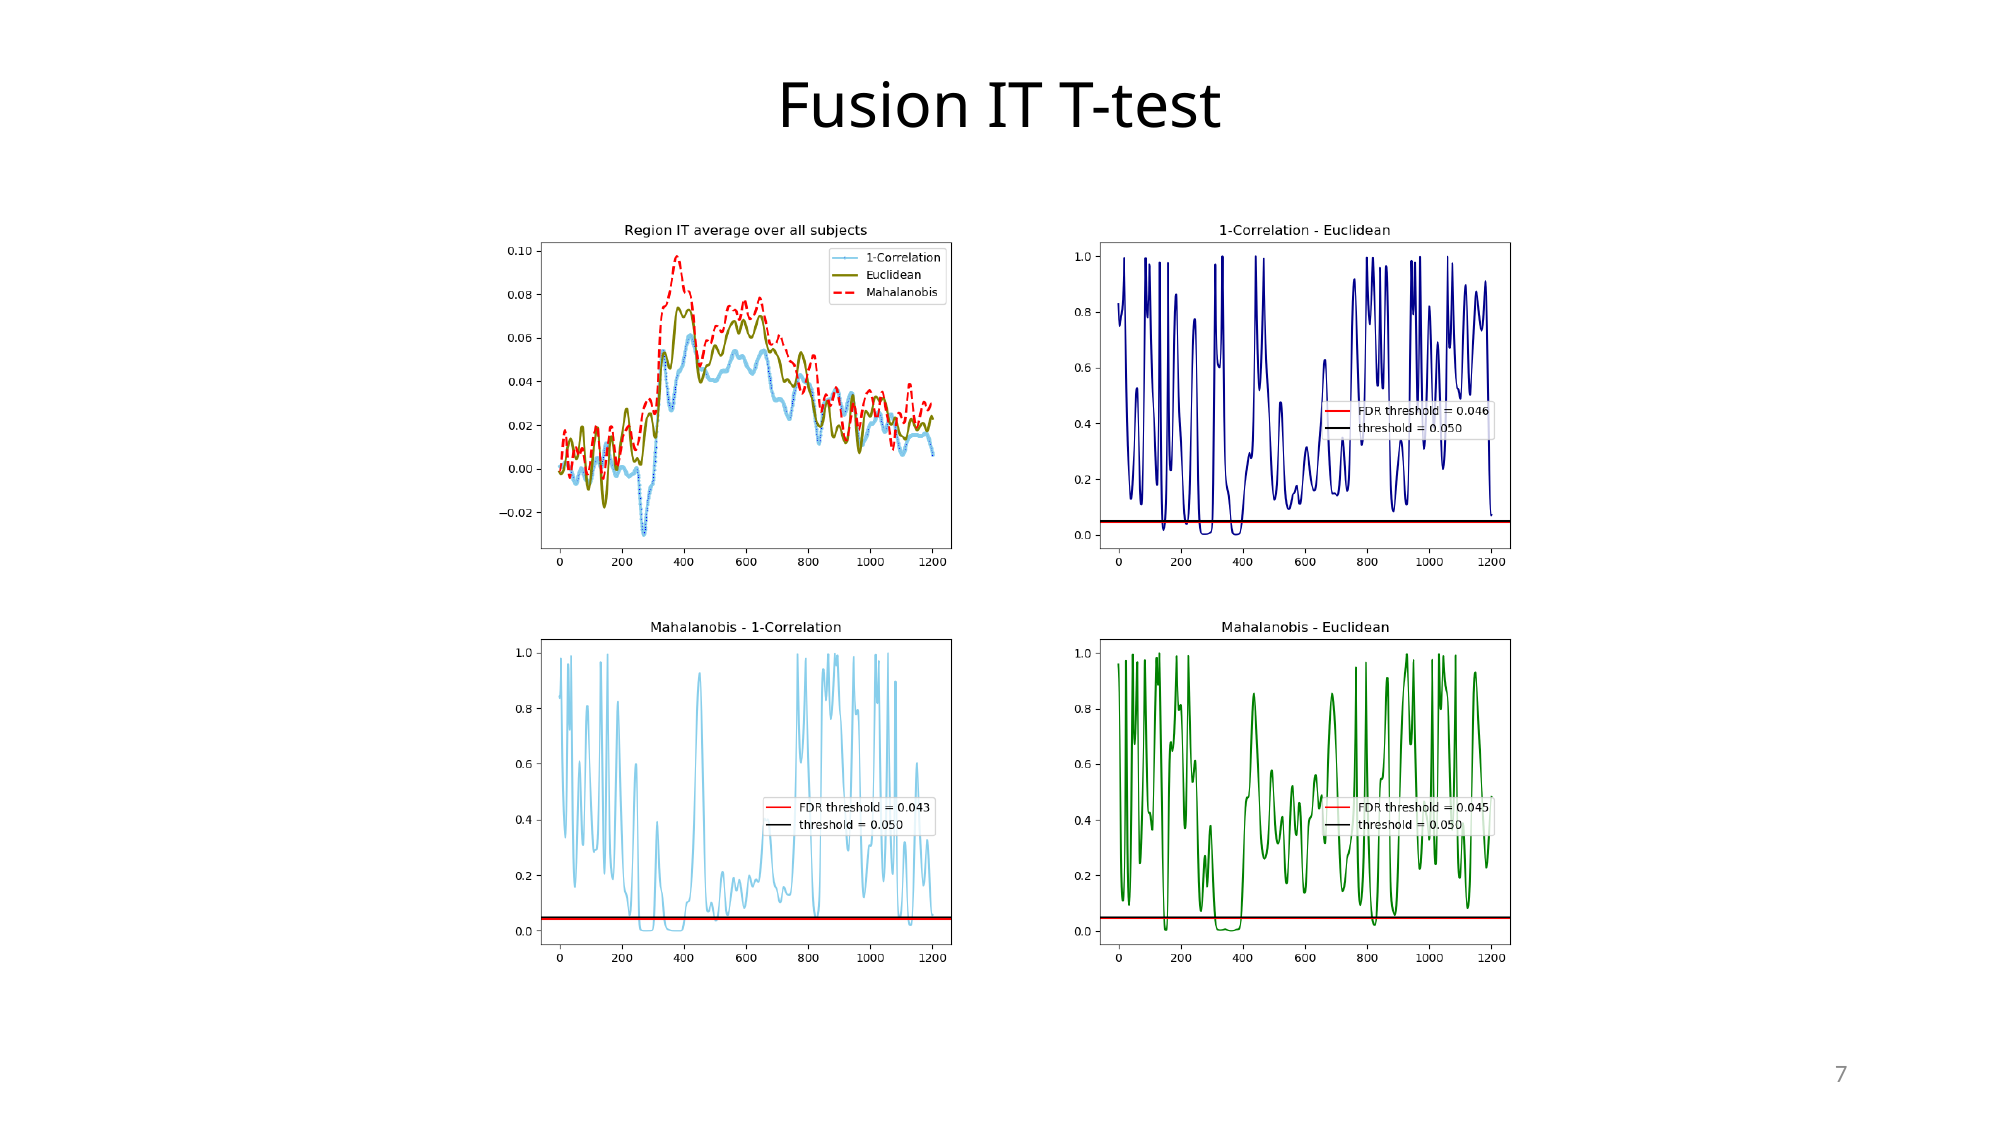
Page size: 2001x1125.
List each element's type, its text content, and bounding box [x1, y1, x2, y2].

picture [474, 194, 1004, 988]
title Fusion IT T-test [137, 59, 1863, 155]
slide_number 7 [1412, 1042, 1863, 1103]
picture [1033, 194, 1563, 988]
